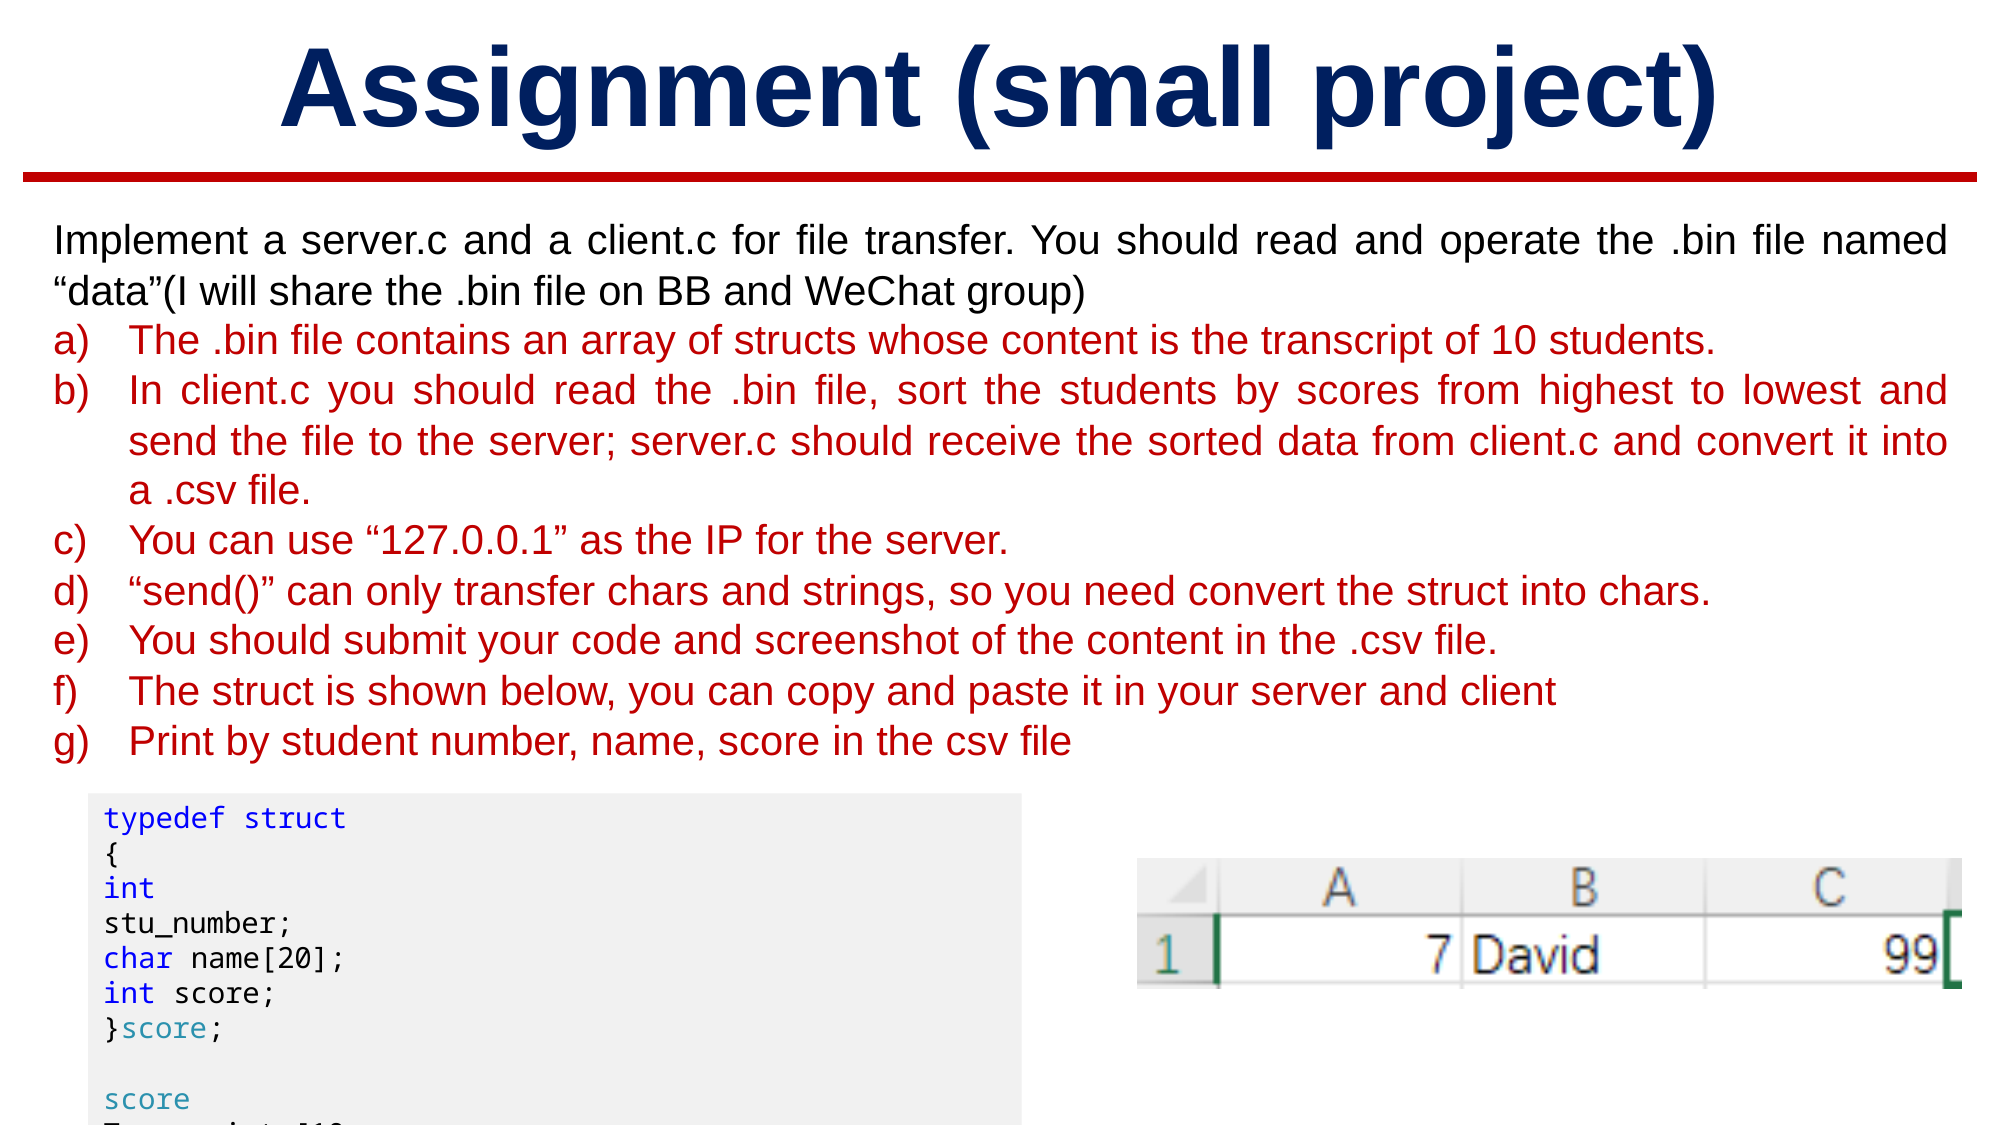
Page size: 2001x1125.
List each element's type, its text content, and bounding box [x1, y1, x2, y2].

title Assignment (small project) [276, 12, 1725, 203]
picture [1137, 858, 1962, 990]
text_box typedef struct { int stu_number; char name[20]; int score; }score; score Transcripts[10]; [88, 793, 1022, 1125]
text_box Implement a server.c and a client.c for file transfer. You should read and operate the .bin file named “data”(I will share the .bin file on BB and WeChat group) The .bin file contains an array of structs whose content is the transcript of 10 students. In client.c you should read the .bin file, sort the students by scores from highest to lowest and send the file to the server; server.c should receive the sorted data from client.c and convert it into a .csv file. You can use “127.0.0.1” as the IP for the server. “send()” can only transfer chars and strings, so you need convert the struct into chars. You should submit your code and screenshot of the content in the .csv file. The struct is shown below, you can copy and paste it in your server and client Print by student number, name, score in the csv file [51, 211, 1950, 764]
